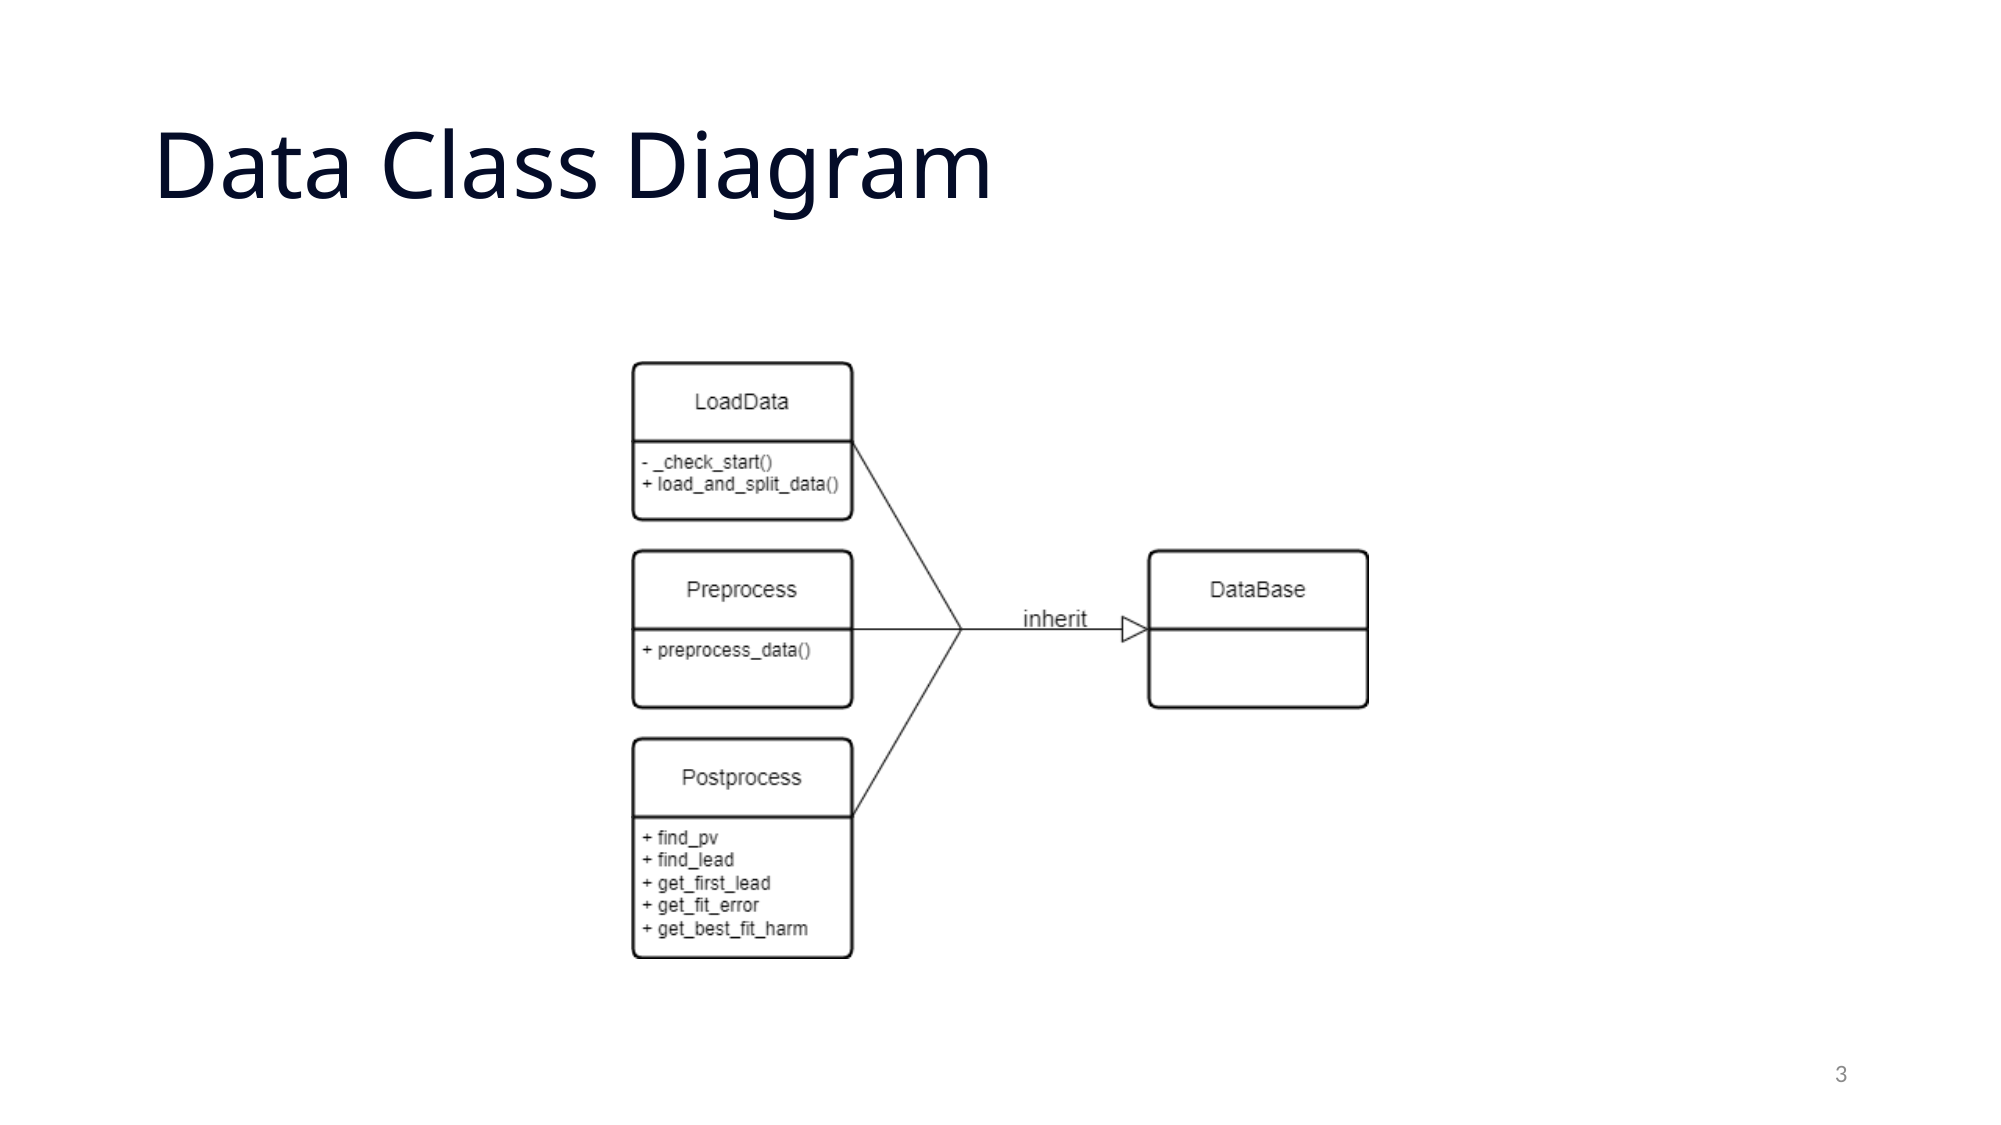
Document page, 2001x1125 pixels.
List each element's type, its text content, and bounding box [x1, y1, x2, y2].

picture [631, 361, 1369, 959]
title Data Class Diagram [137, 59, 1863, 278]
slide_number 3 [1412, 1042, 1863, 1103]
